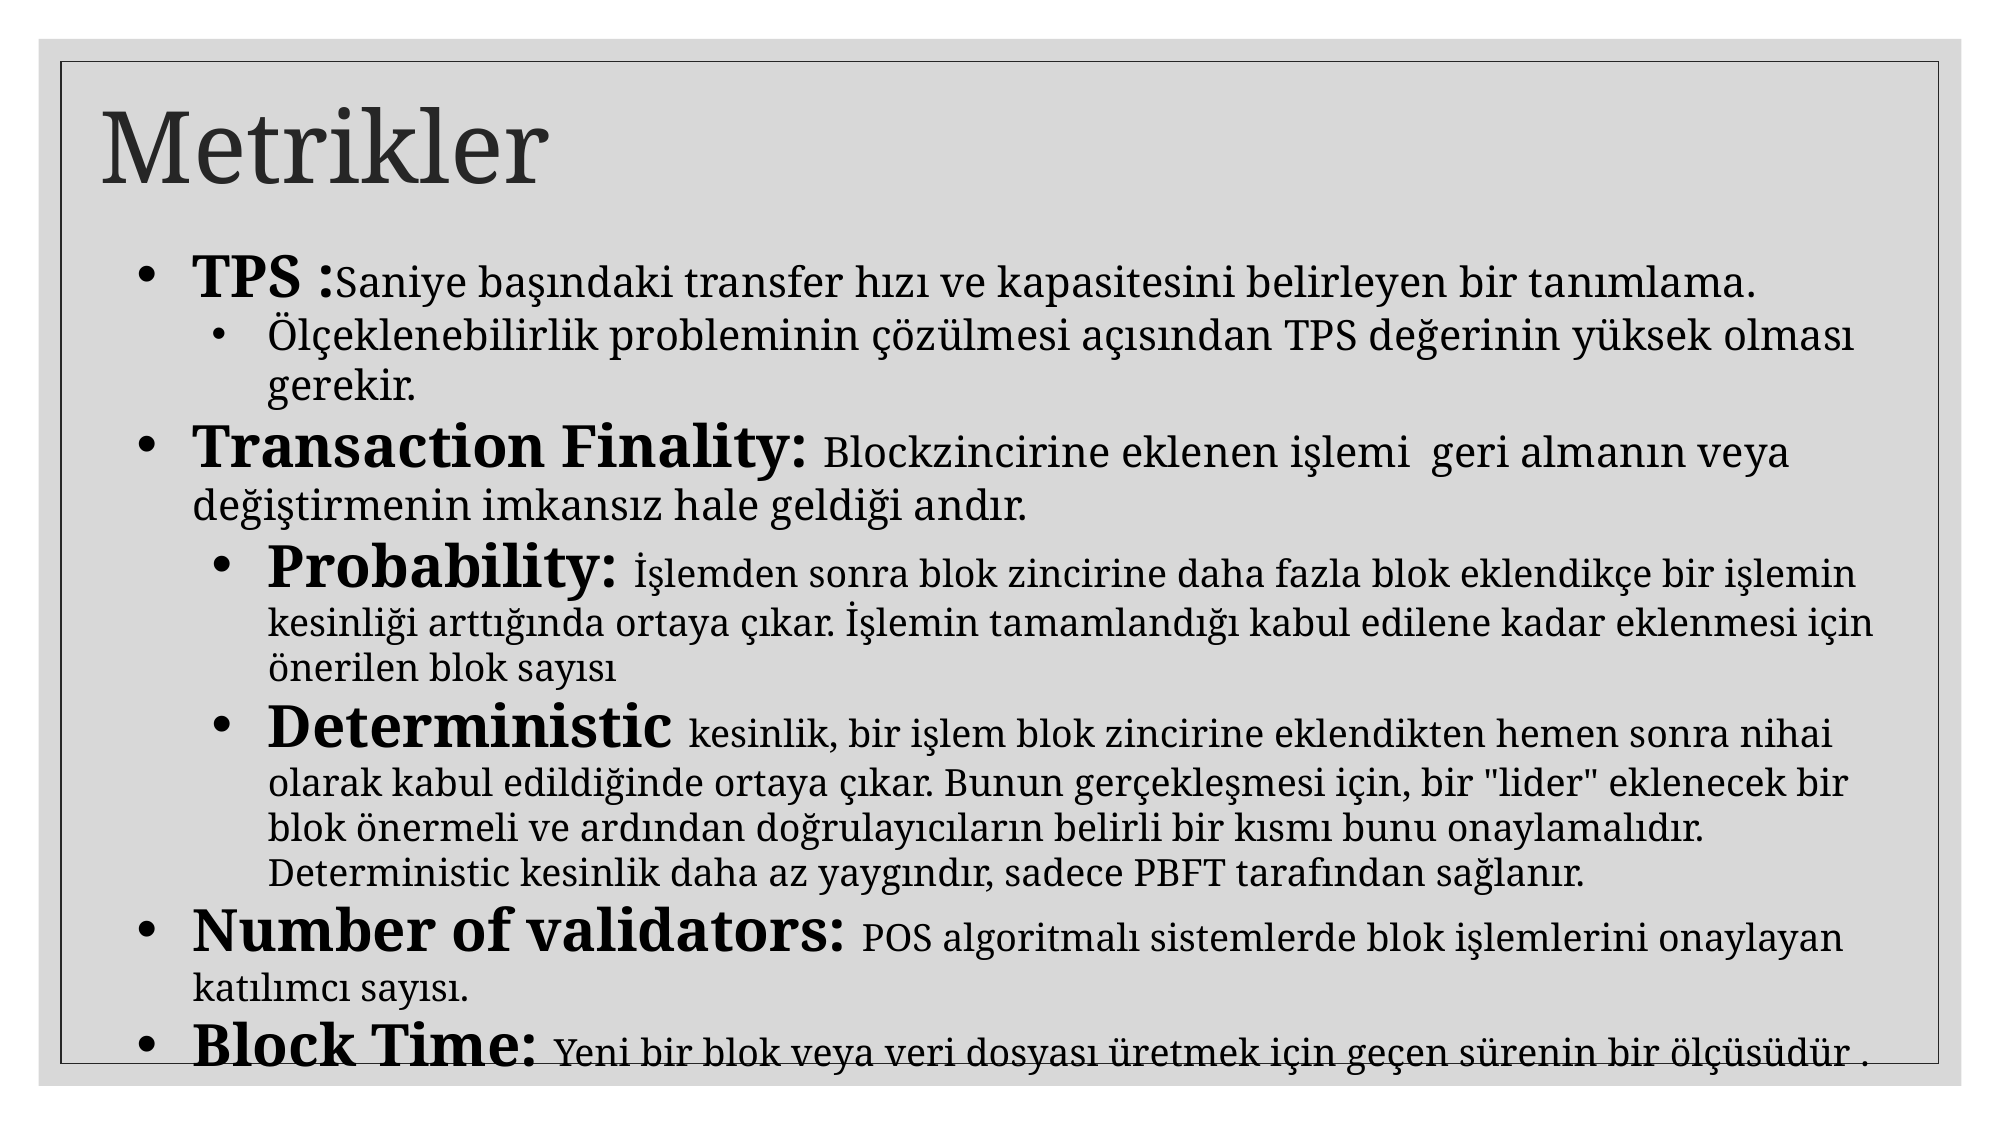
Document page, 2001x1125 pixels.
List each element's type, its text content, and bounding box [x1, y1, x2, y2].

text_box TPS :Saniye başındaki transfer hızı ve kapasitesini belirleyen bir tanımlama. Ölçeklenebilirlik probleminin çözülmesi açısından TPS değerinin yüksek olması gerekir. Transaction Finality: Blockzincirine eklenen işlemi geri almanın veya değiştirmenin imkansız hale geldiği andır. Probability: İşlemden sonra blok zincirine daha fazla blok eklendikçe bir işlemin kesinliği arttığında ortaya çıkar. İşlemin tamamlandığı kabul edilene kadar eklenmesi için önerilen blok sayısı Deterministic kesinlik, bir işlem blok zincirine eklendikten hemen sonra nihai olarak kabul edildiğinde ortaya çıkar. Bunun gerçekleşmesi için, bir "lider" eklenecek bir blok önermeli ve ardından doğrulayıcıların belirli bir kısmı bunu onaylamalıdır. Deterministic kesinlik daha az yaygındır, sadece PBFT tarafından sağlanır. Number of validators: POS algoritmalı sistemlerde blok işlemlerini onaylayan katılımcı sayısı. Block Time: Yeni bir blok veya veri dosyası üretmek için geçen sürenin bir ölçüsüdür . [121, 231, 1916, 1125]
title Metrikler [84, 39, 1735, 265]
